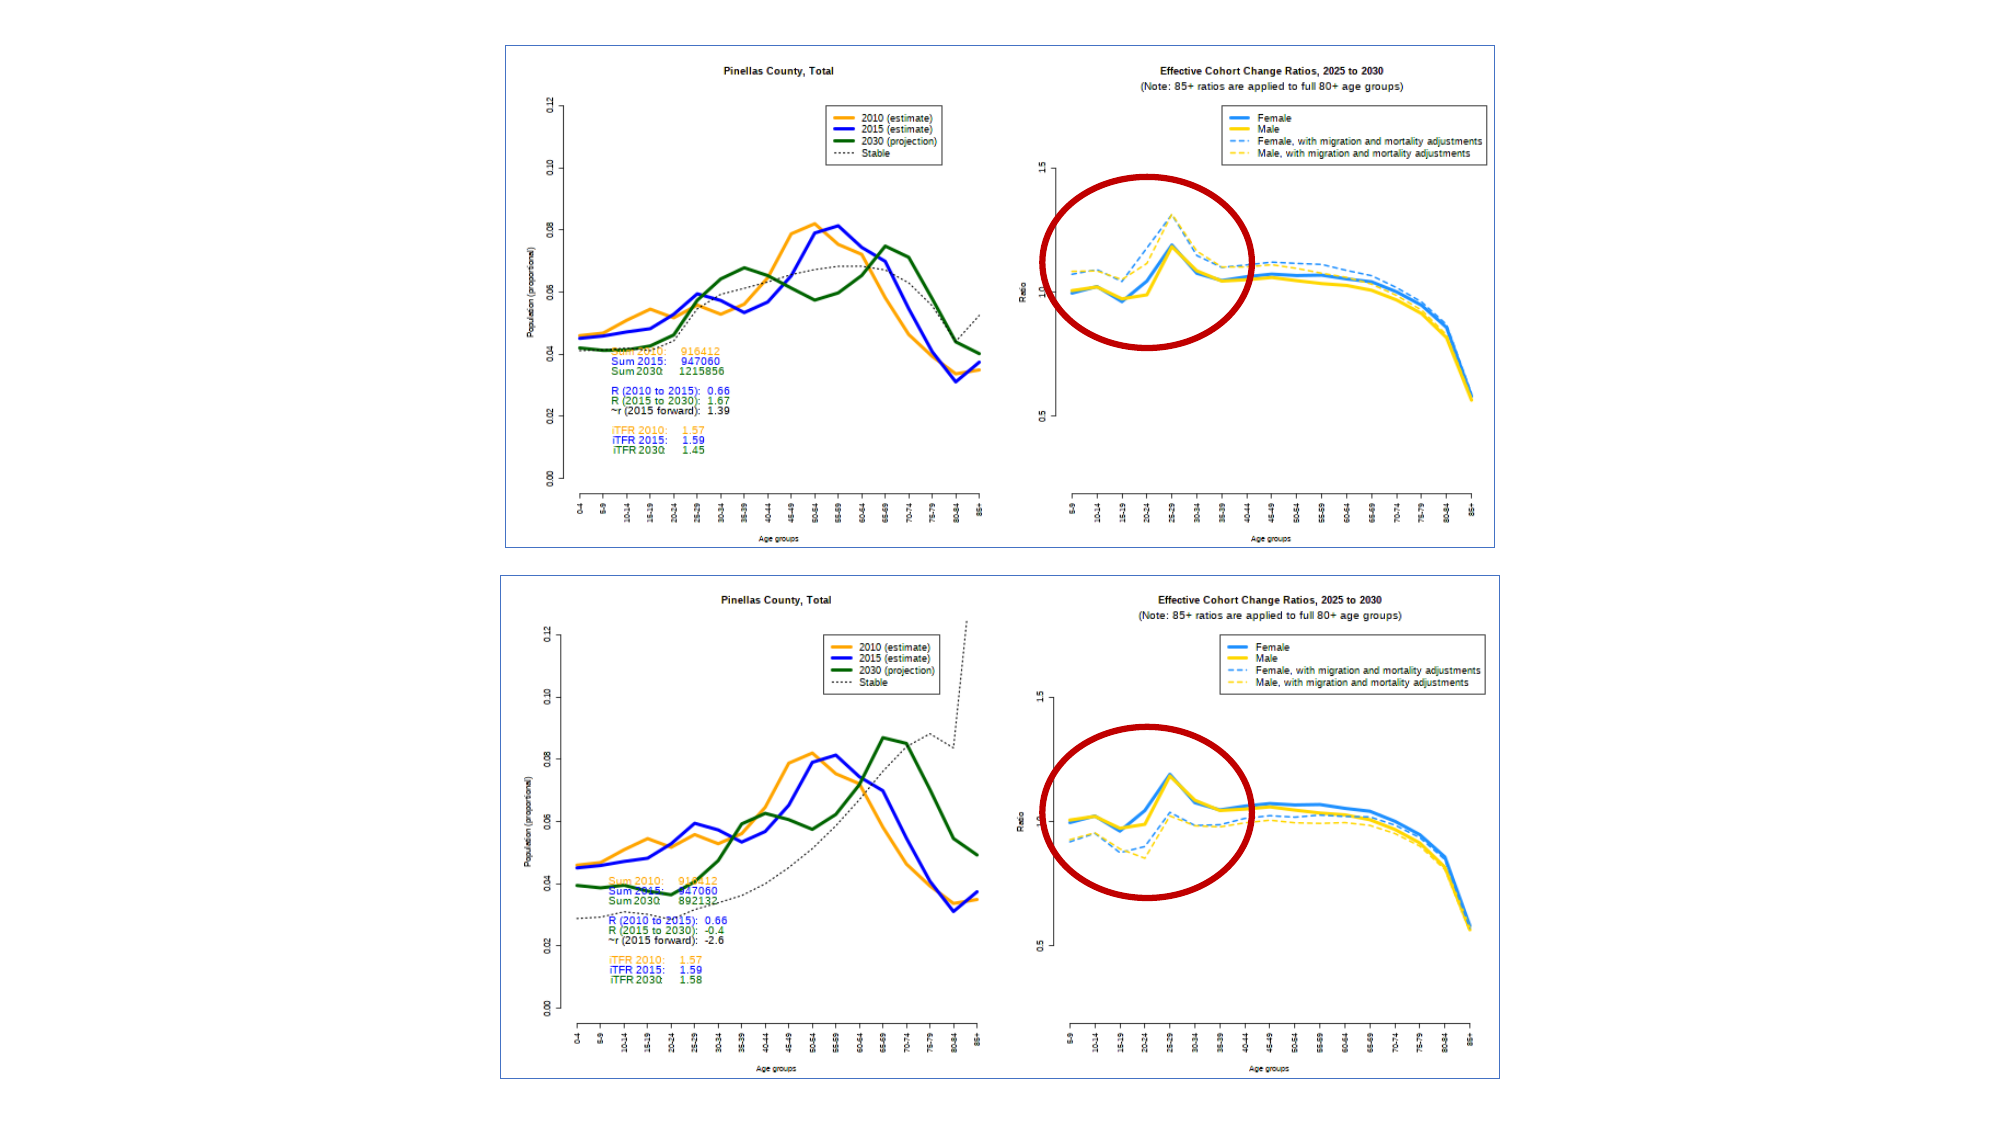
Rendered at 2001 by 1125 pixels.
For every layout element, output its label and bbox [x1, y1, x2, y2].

picture [505, 45, 1495, 548]
picture [500, 574, 1500, 1079]
